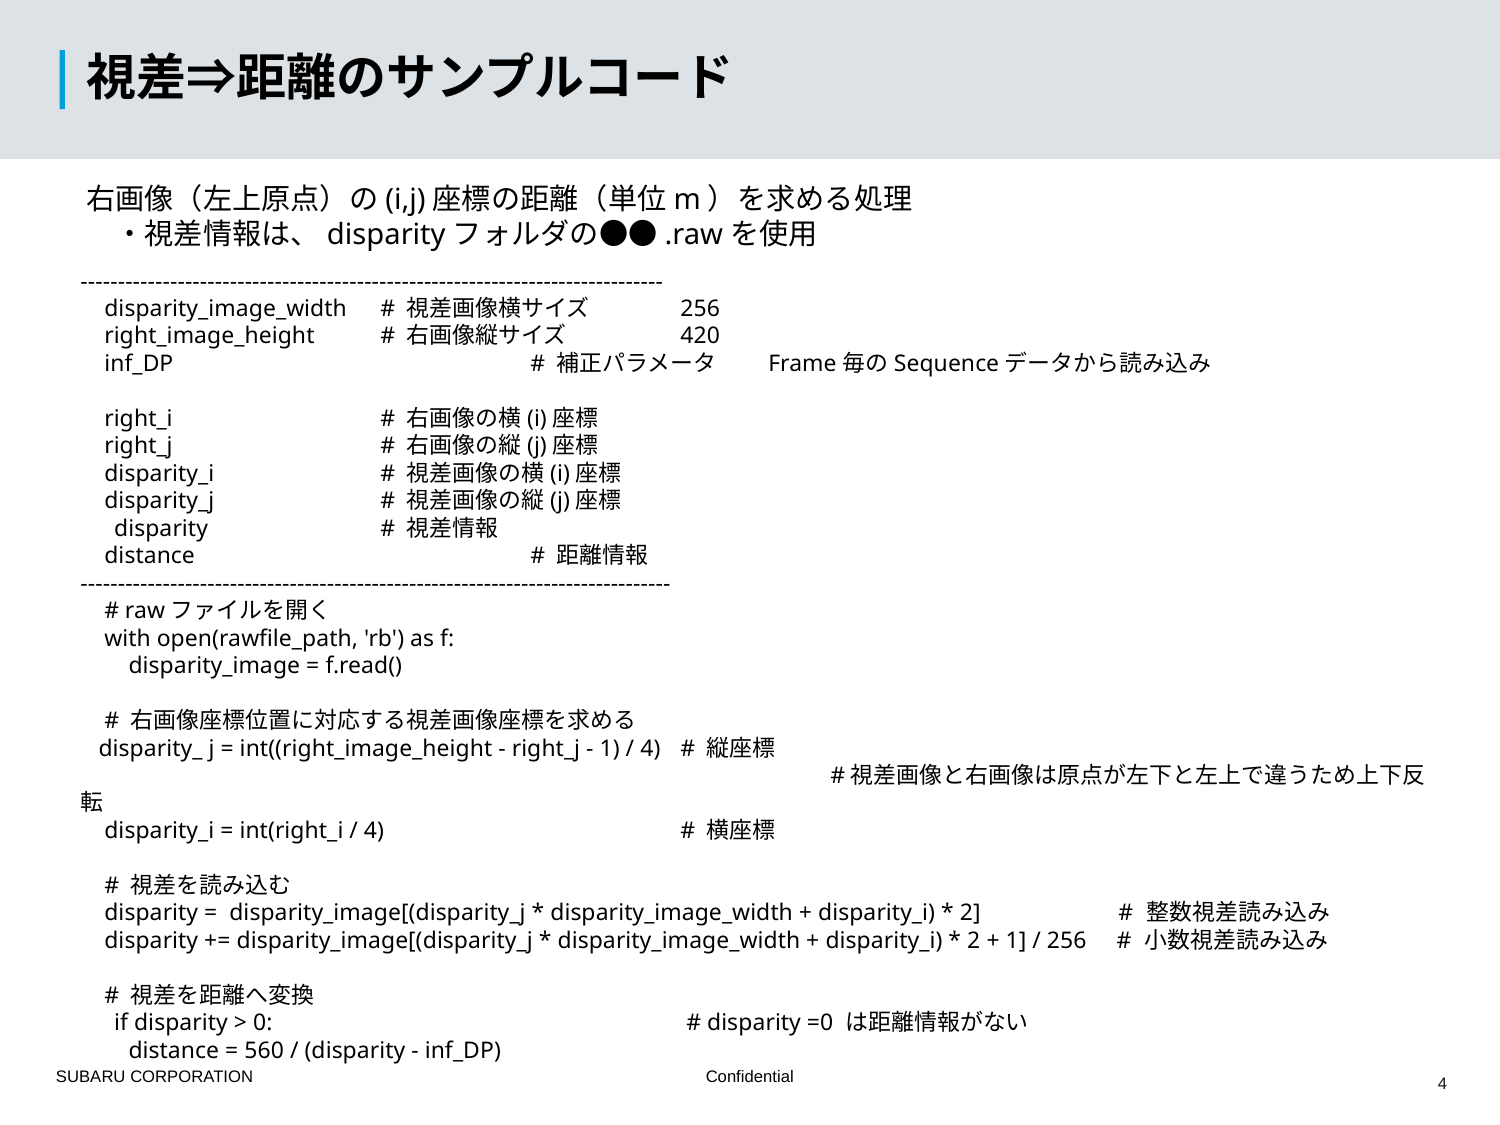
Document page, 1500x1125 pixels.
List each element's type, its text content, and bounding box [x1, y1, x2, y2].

text_box ------------------------------------------------------------------------------ disparity_image_width # 視差画像横サイズ 256 right_image_height # 右画像縦サイズ 420 inf_DP # 補正パラメータ Frame毎のSequenceデータから読み込み right_i # 右画像の横(i)座標 right_j # 右画像の縦(j)座標 disparity_i # 視差画像の横(i)座標 disparity_j # 視差画像の縦(j)座標 disparity # 視差情報 distance # 距離情報 ------------------------------------------------------------------------------- # rawファイルを開く with open(rawfile_path, 'rb') as f: disparity_image = f.read() # 右画像座標位置に対応する視差画像座標を求める disparity_ j = int((right_image_height - right_j - 1) / 4) # 縦座標 #視差画像と右画像は原点が左下と左上で違うため上下反転 disparity_i = int(right_i / 4) # 横座標 # 視差を読み込む disparity = disparity_image[(disparity_j * disparity_image_width + disparity_i) * 2] # 整数視差読み込み disparity += disparity_image[(disparity_j * disparity_image_width + disparity_i) * 2 + 1] / 256 # 小数視差読み込み # 視差を距離へ変換 if disparity > 0: # disparity =0 は距離情報がない distance = 560 / (disparity - inf_DP) [65, 258, 1460, 1070]
text_box 右画像（左上原点）の(i,j)座標の距離（単位m）を求める処理 ・視差情報は、disparityフォルダの●●.rawを使用 [71, 172, 1256, 258]
title 視差⇒距離のサンプルコード [71, 44, 1288, 247]
